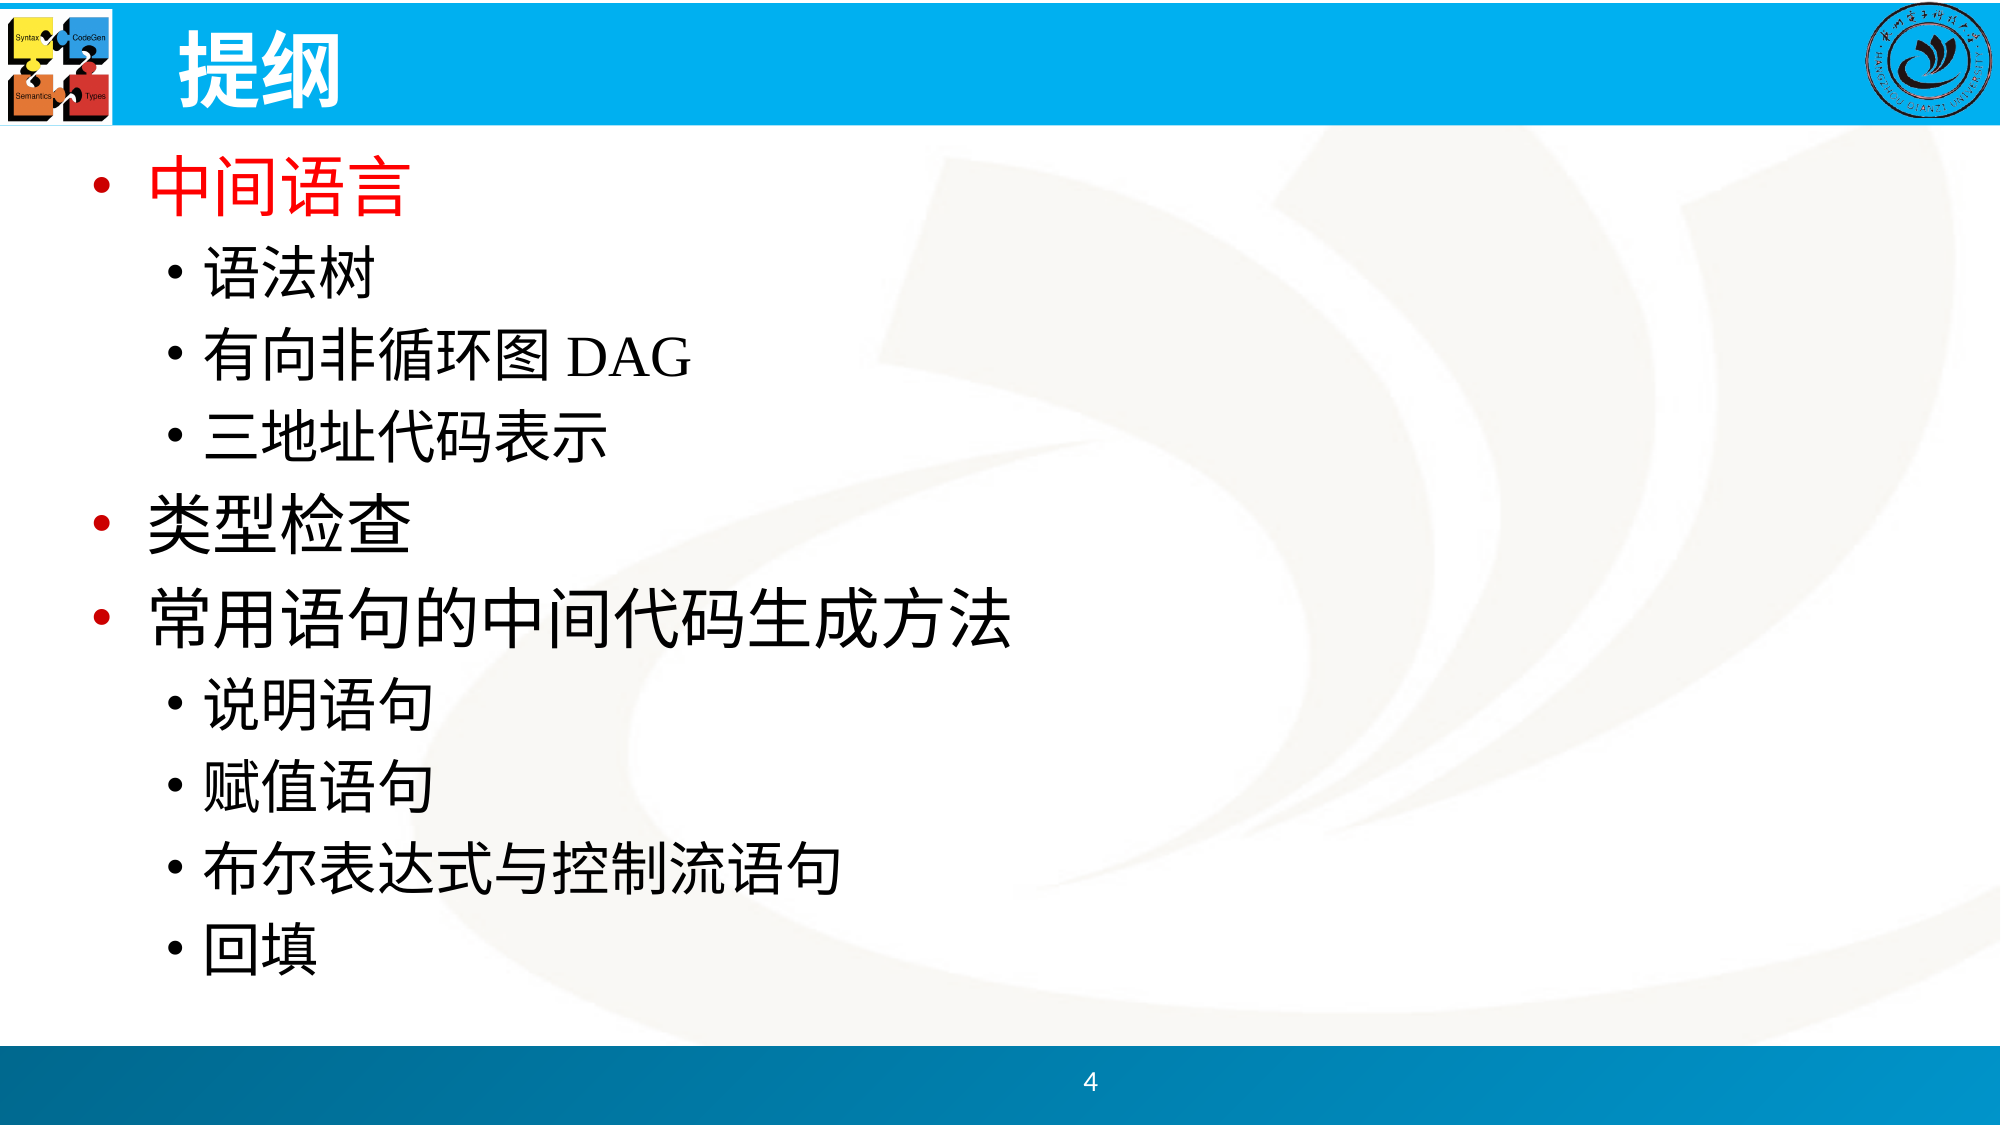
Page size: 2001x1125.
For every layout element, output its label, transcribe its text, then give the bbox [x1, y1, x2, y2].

title 提纲 [162, 6, 1934, 126]
slide_number 4 [873, 1042, 1308, 1118]
list 中间语言 语法树 有向非循环图DAG 三地址代码表示 类型检查 常用语句的中间代码生成方法 说明语句 赋值语句 布尔表达式与控制流语句 回填 [75, 137, 1888, 1013]
